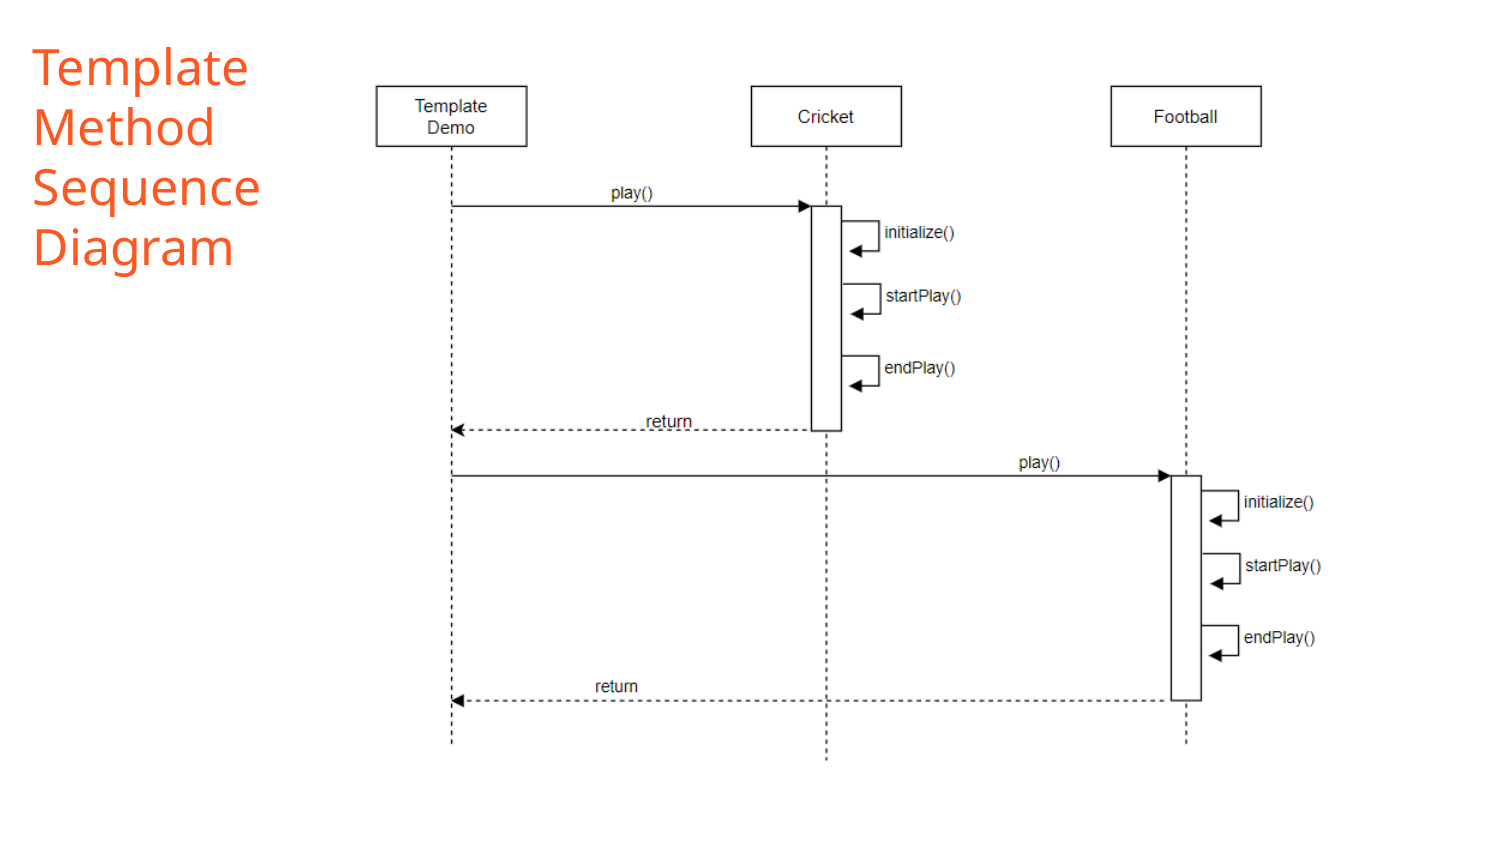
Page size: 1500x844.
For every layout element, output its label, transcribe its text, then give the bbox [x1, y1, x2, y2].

picture [300, 19, 1467, 788]
title Template Method Sequence Diagram [17, 20, 298, 271]
